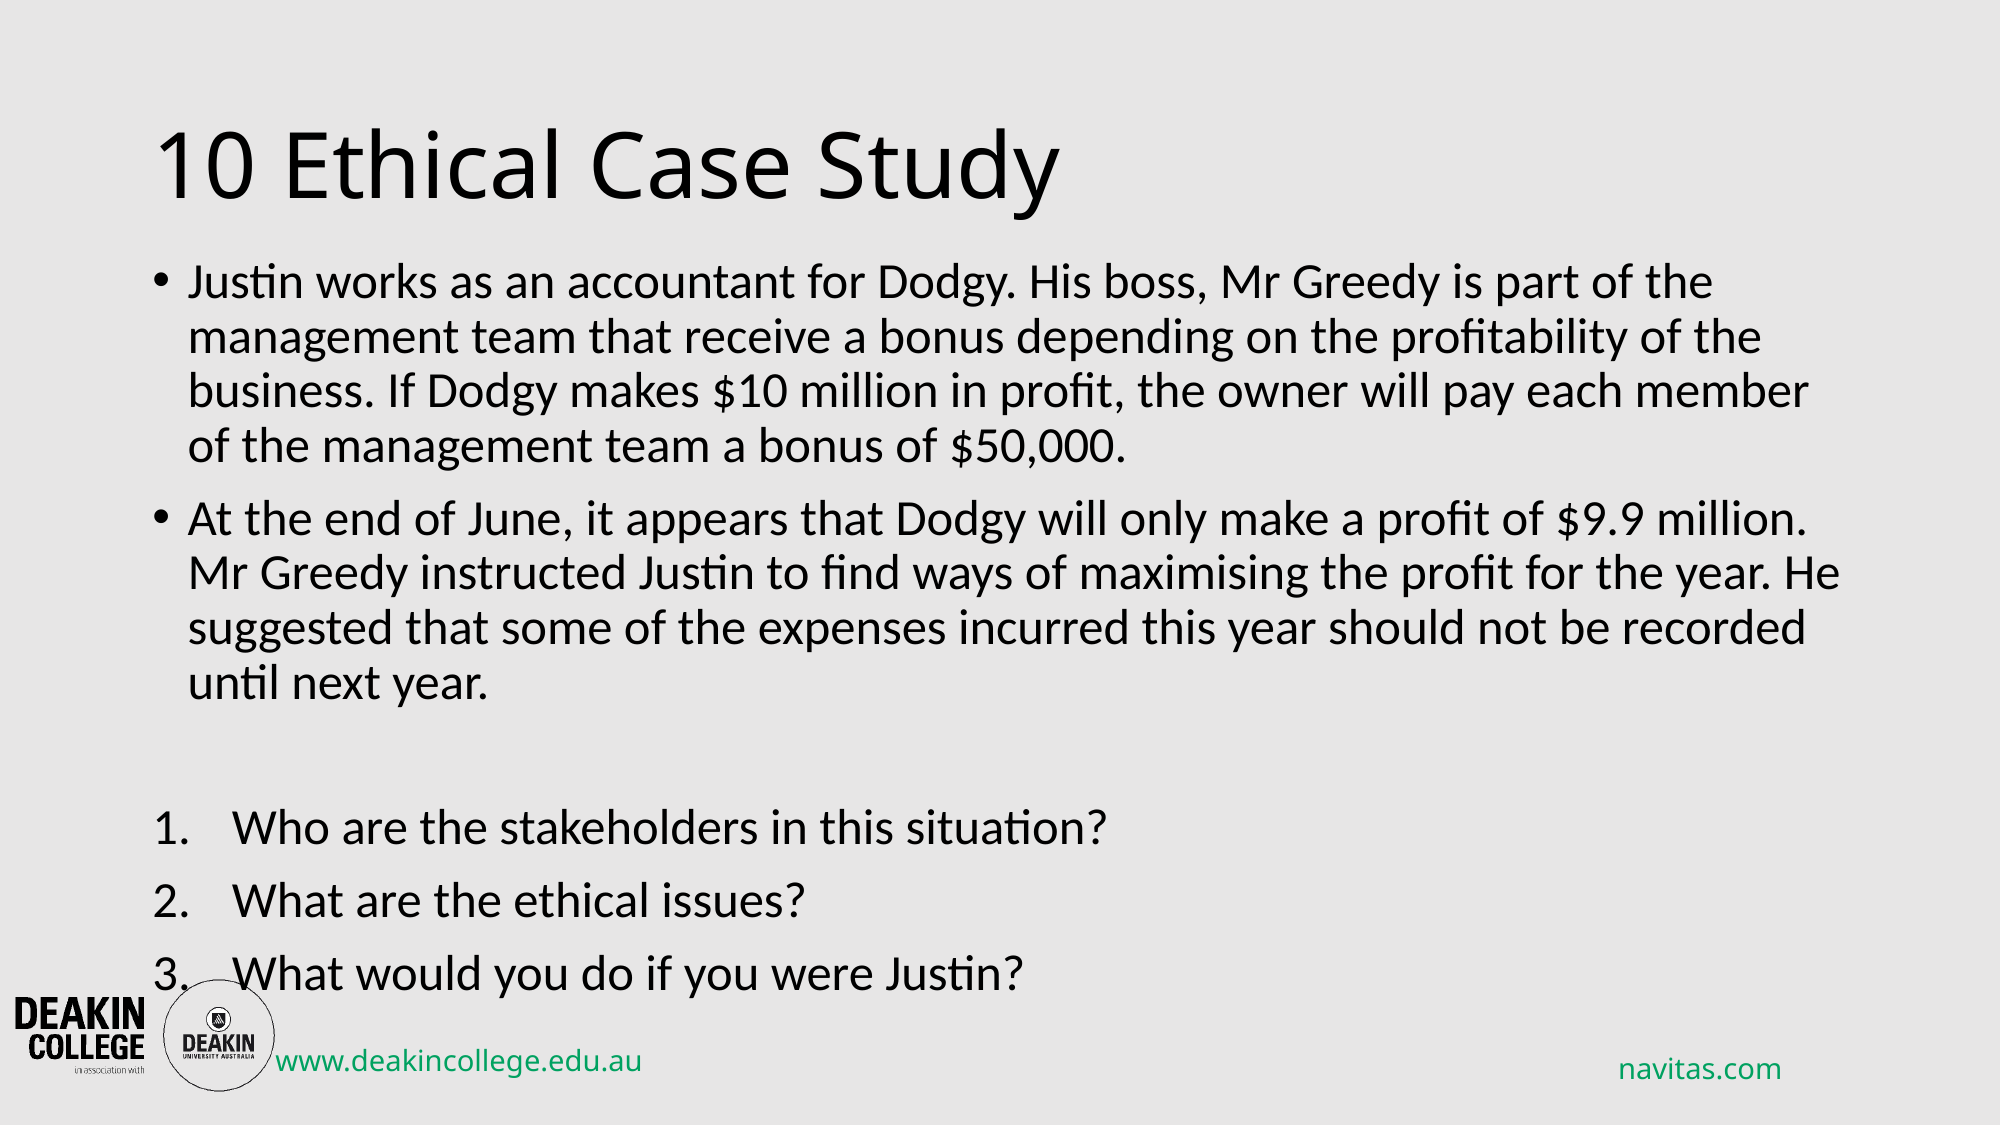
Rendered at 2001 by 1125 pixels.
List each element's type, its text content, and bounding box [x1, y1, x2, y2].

picture [13, 977, 276, 1093]
title 10 Ethical Case Study [137, 59, 1863, 247]
list Justin works as an accountant for Dodgy. His boss, Mr Greedy is part of the management team that receive a bonus depending on the profitability of the business. If Dodgy makes $10 million in profit, the owner will pay each member of the management team a bonus of $50,000. At the end of June, it appears that Dodgy will only make a profit of $9.9 million. Mr Greedy instructed Justin to find ways of maximising the profit for the year. He suggested that some of the expenses incurred this year should not be recorded until next year. Who are the stakeholders in this situation? What are the ethical issues? What would you do if you were Justin? [137, 247, 1863, 1014]
